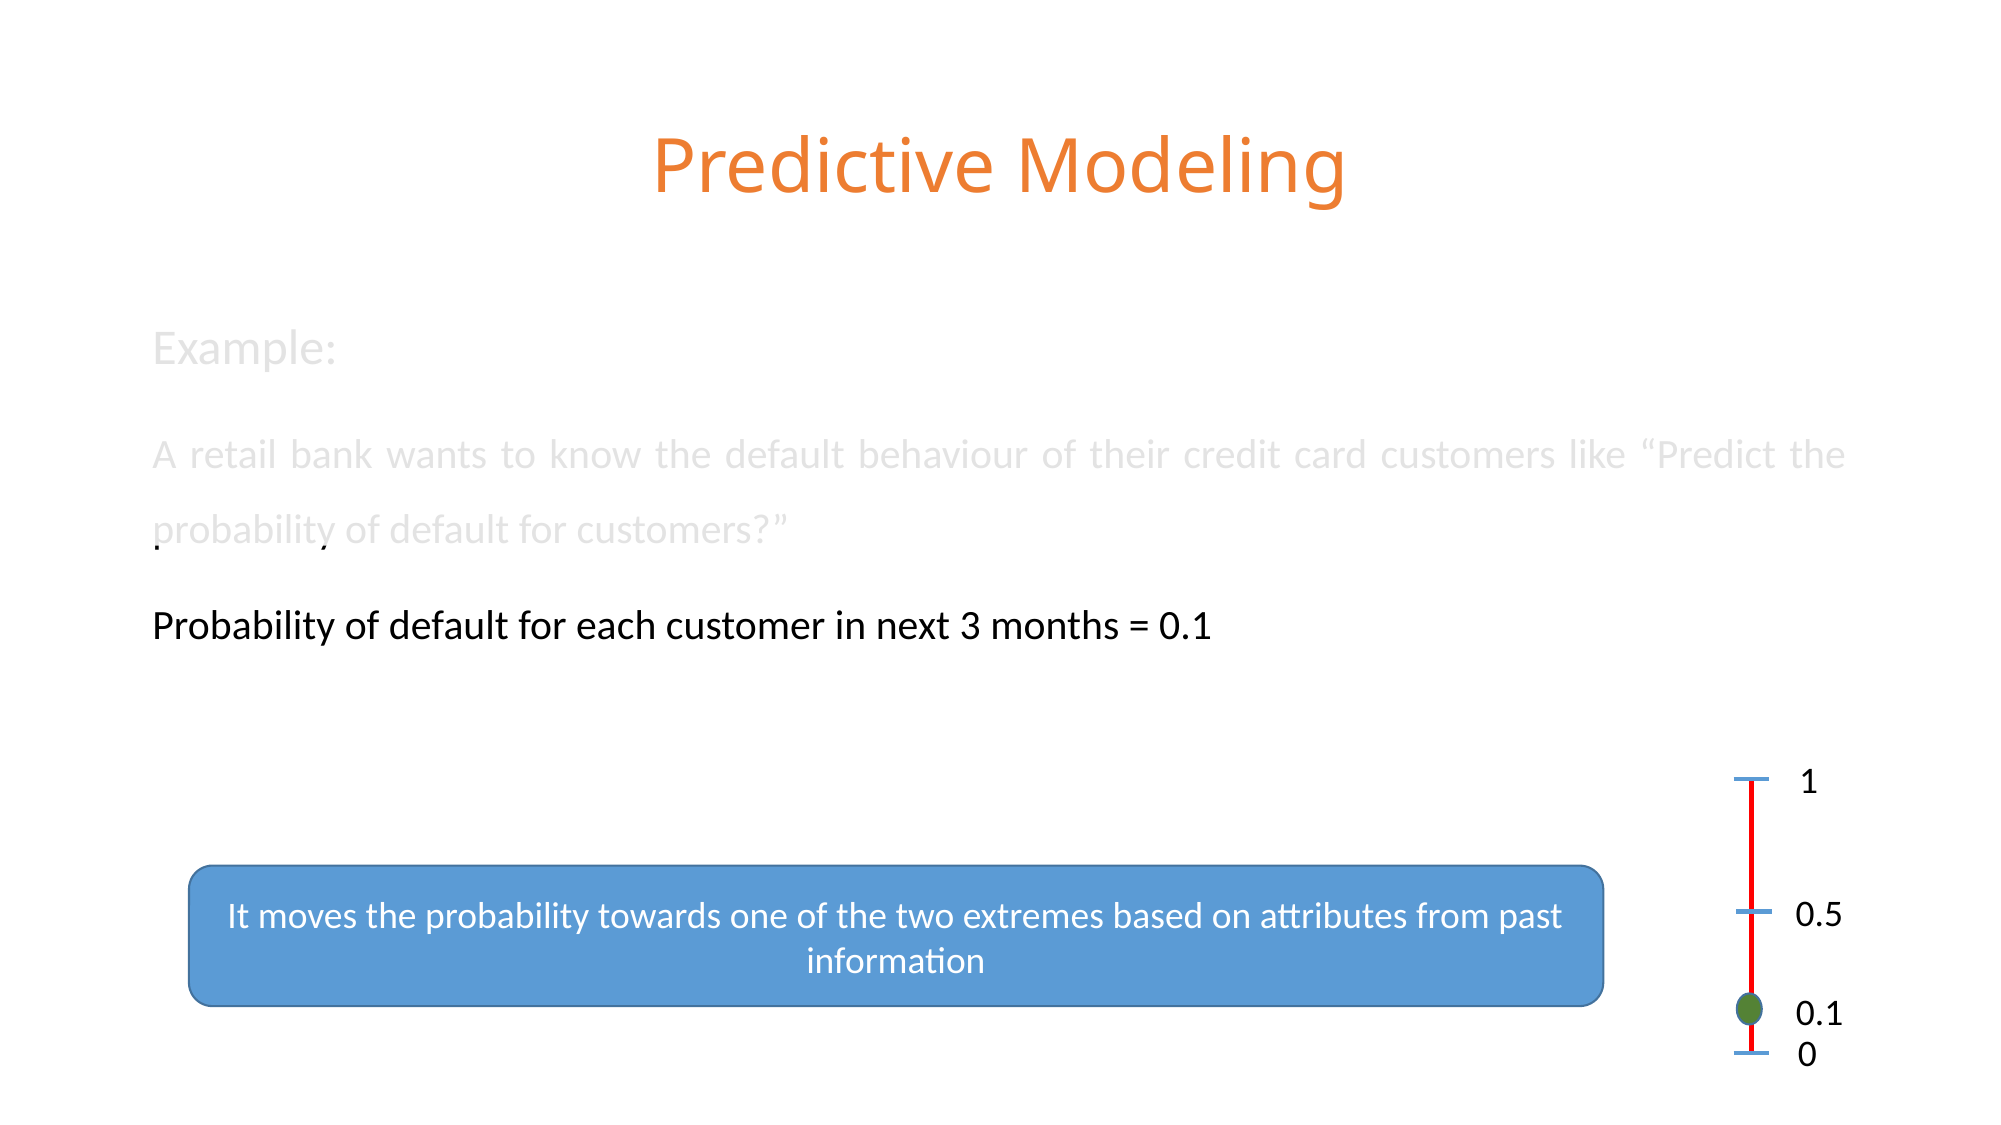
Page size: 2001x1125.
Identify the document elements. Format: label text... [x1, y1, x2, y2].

text_box It moves the probability towards one of the two extremes based on attributes from past information [187, 864, 1605, 1008]
list A retail bank wants to know the default behaviour of their credit card customers like “Predict the probability of default for customers?” Probability of default for each customer in next 3 months = 0.1 [137, 547, 1863, 1011]
title Predictive Modeling [137, 59, 1863, 237]
text_box [136, 237, 1934, 547]
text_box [1733, 748, 1887, 1083]
